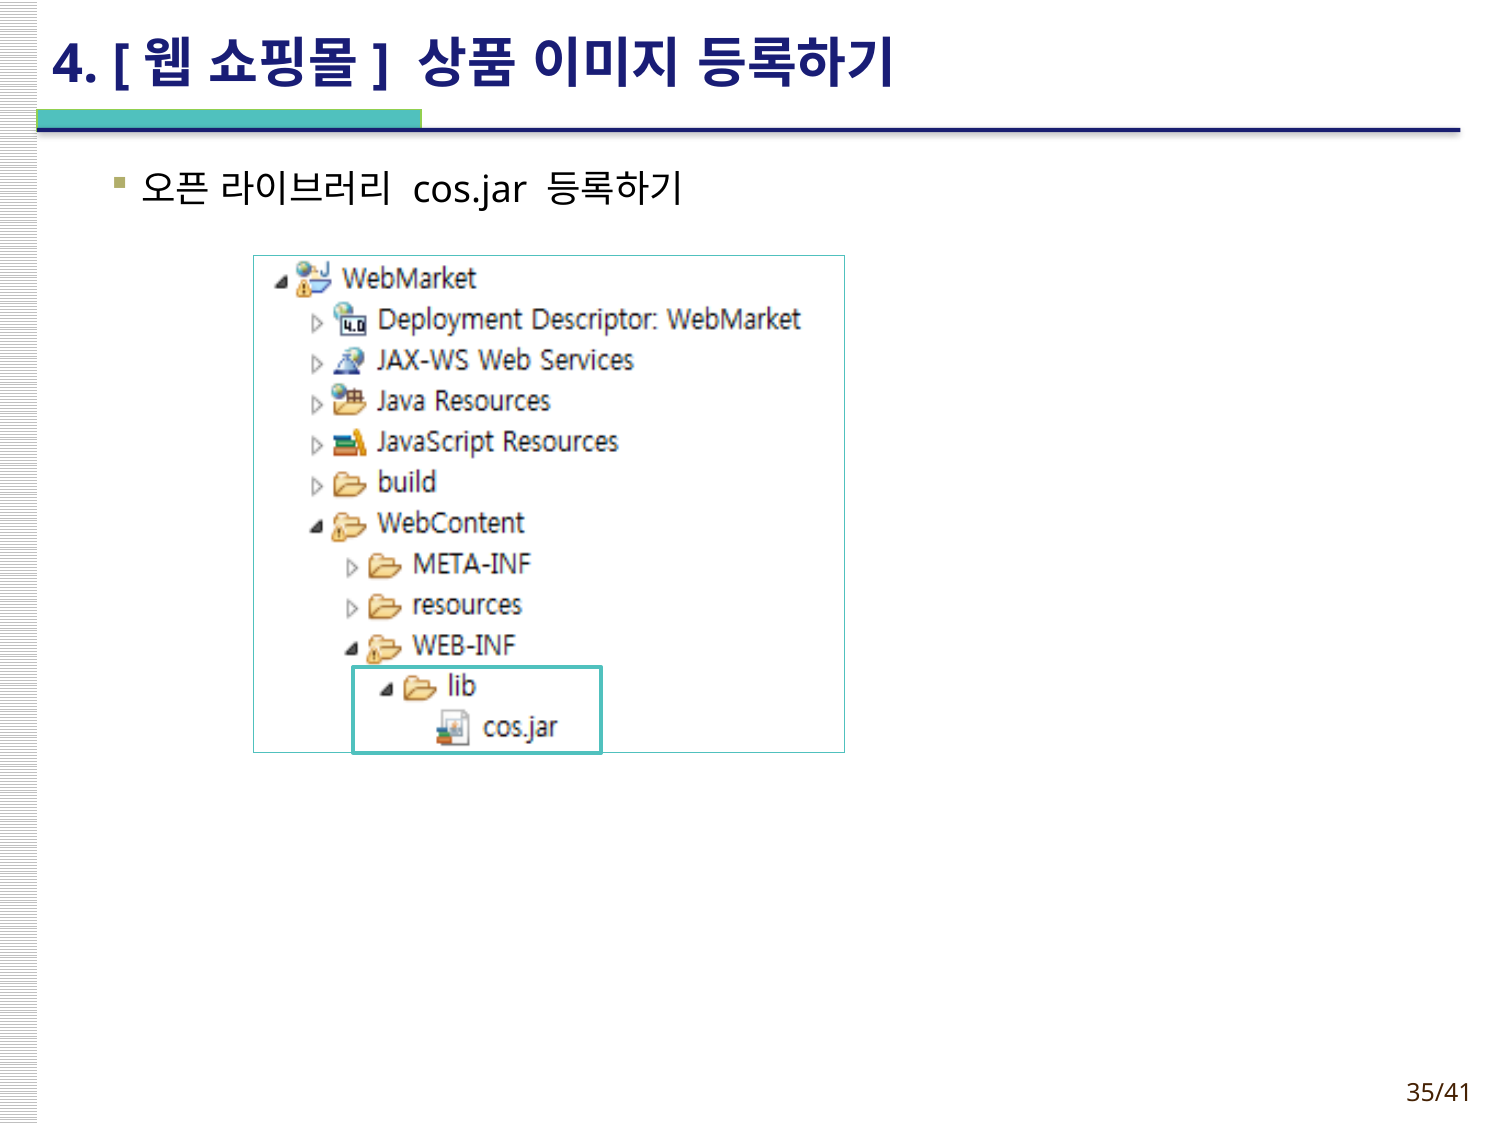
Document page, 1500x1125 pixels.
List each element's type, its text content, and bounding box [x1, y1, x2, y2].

title 4. [웹 쇼핑몰] 상품 이미지 등록하기 [37, 13, 1278, 109]
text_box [253, 255, 845, 753]
list 오픈 라이브러리 cos.jar 등록하기 [37, 152, 1463, 1091]
